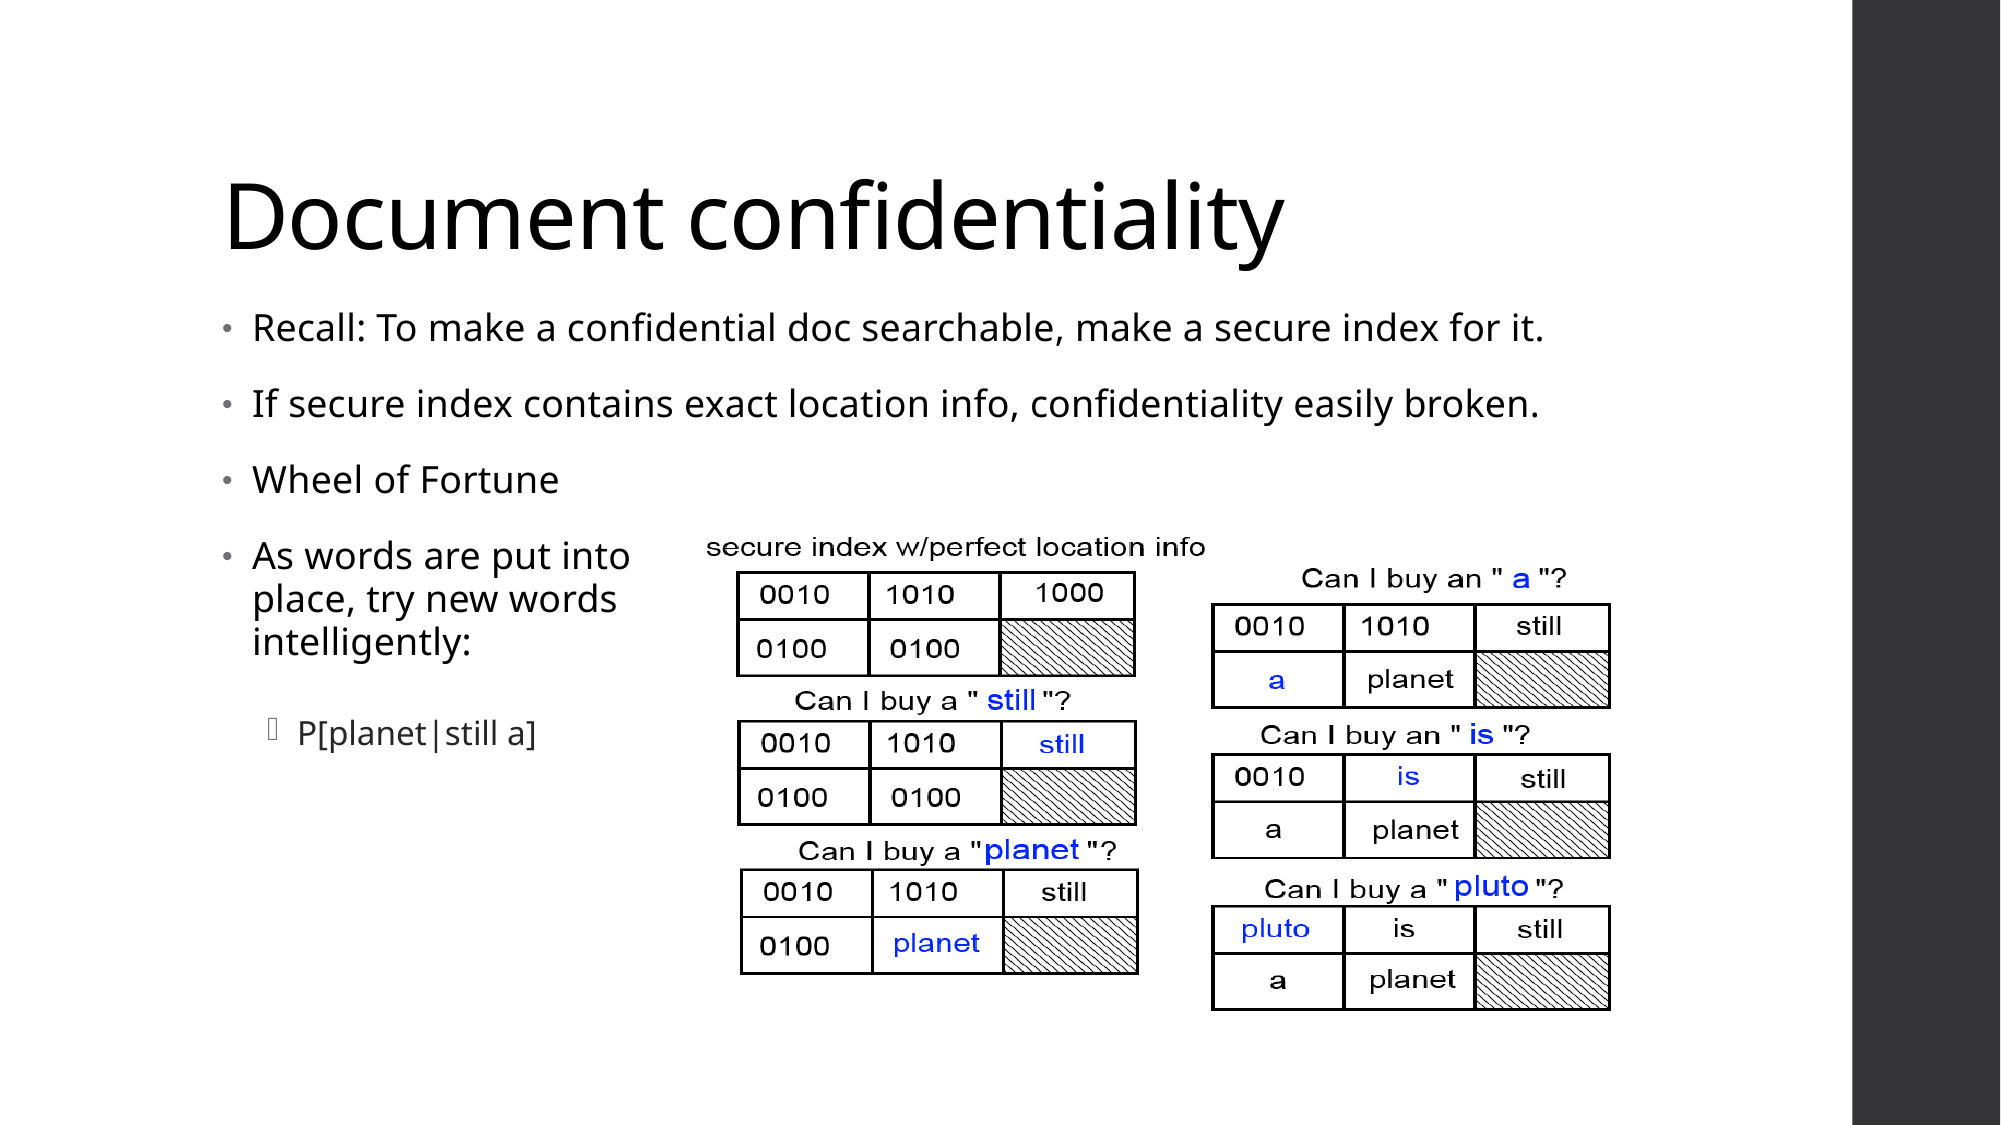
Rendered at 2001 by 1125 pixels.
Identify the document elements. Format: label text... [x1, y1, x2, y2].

list Recall: To make a confidential doc searchable, make a secure index for it. If secure index contains exact location info, confidentiality easily broken. Wheel of Fortune As words are put into place, try new words intelligently: P[planet|still a] [206, 299, 1617, 1014]
picture [703, 529, 1618, 1014]
title Document confidentiality [206, 60, 1797, 278]
